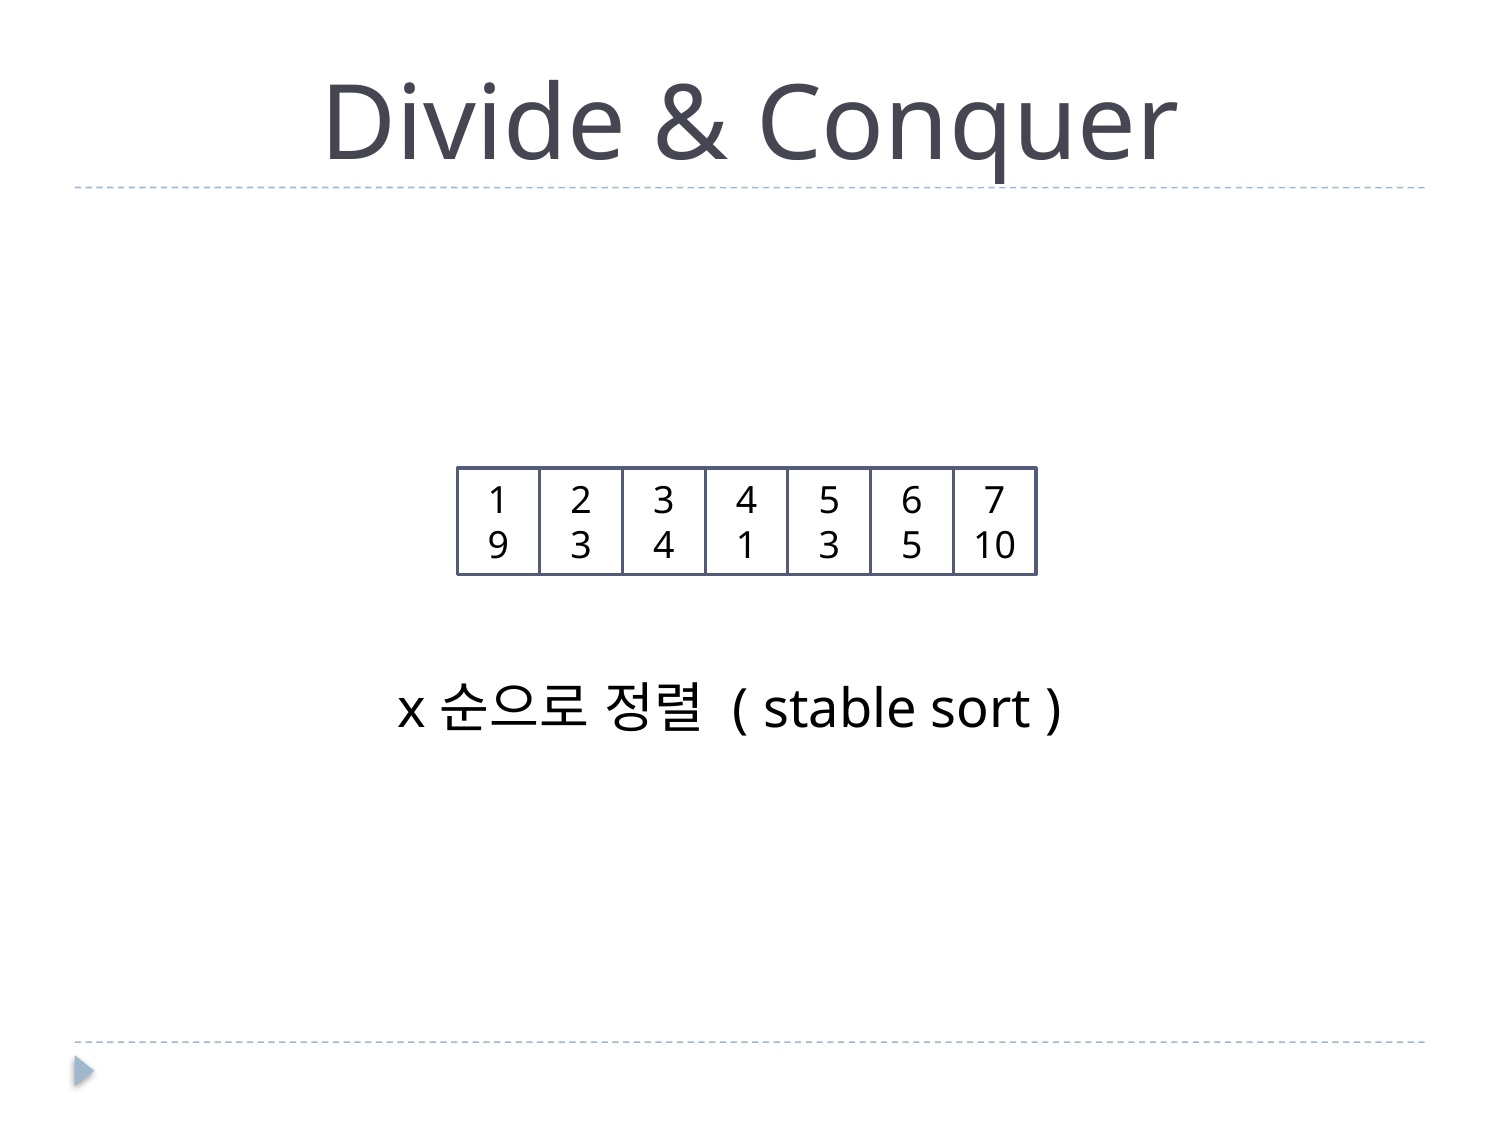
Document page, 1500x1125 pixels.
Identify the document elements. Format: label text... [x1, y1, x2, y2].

text_box 7 10 [952, 466, 1038, 576]
text_box 2 3 [538, 466, 621, 576]
text_box 1 9 [456, 466, 538, 576]
list x순으로 정렬 ( stable sort ) [75, 200, 1425, 1010]
title Divide & Conquer [75, 24, 1425, 188]
text_box 3 4 [621, 466, 704, 576]
text_box 6 5 [869, 466, 952, 576]
text_box 5 3 [786, 466, 869, 576]
text_box 4 1 [704, 466, 786, 576]
